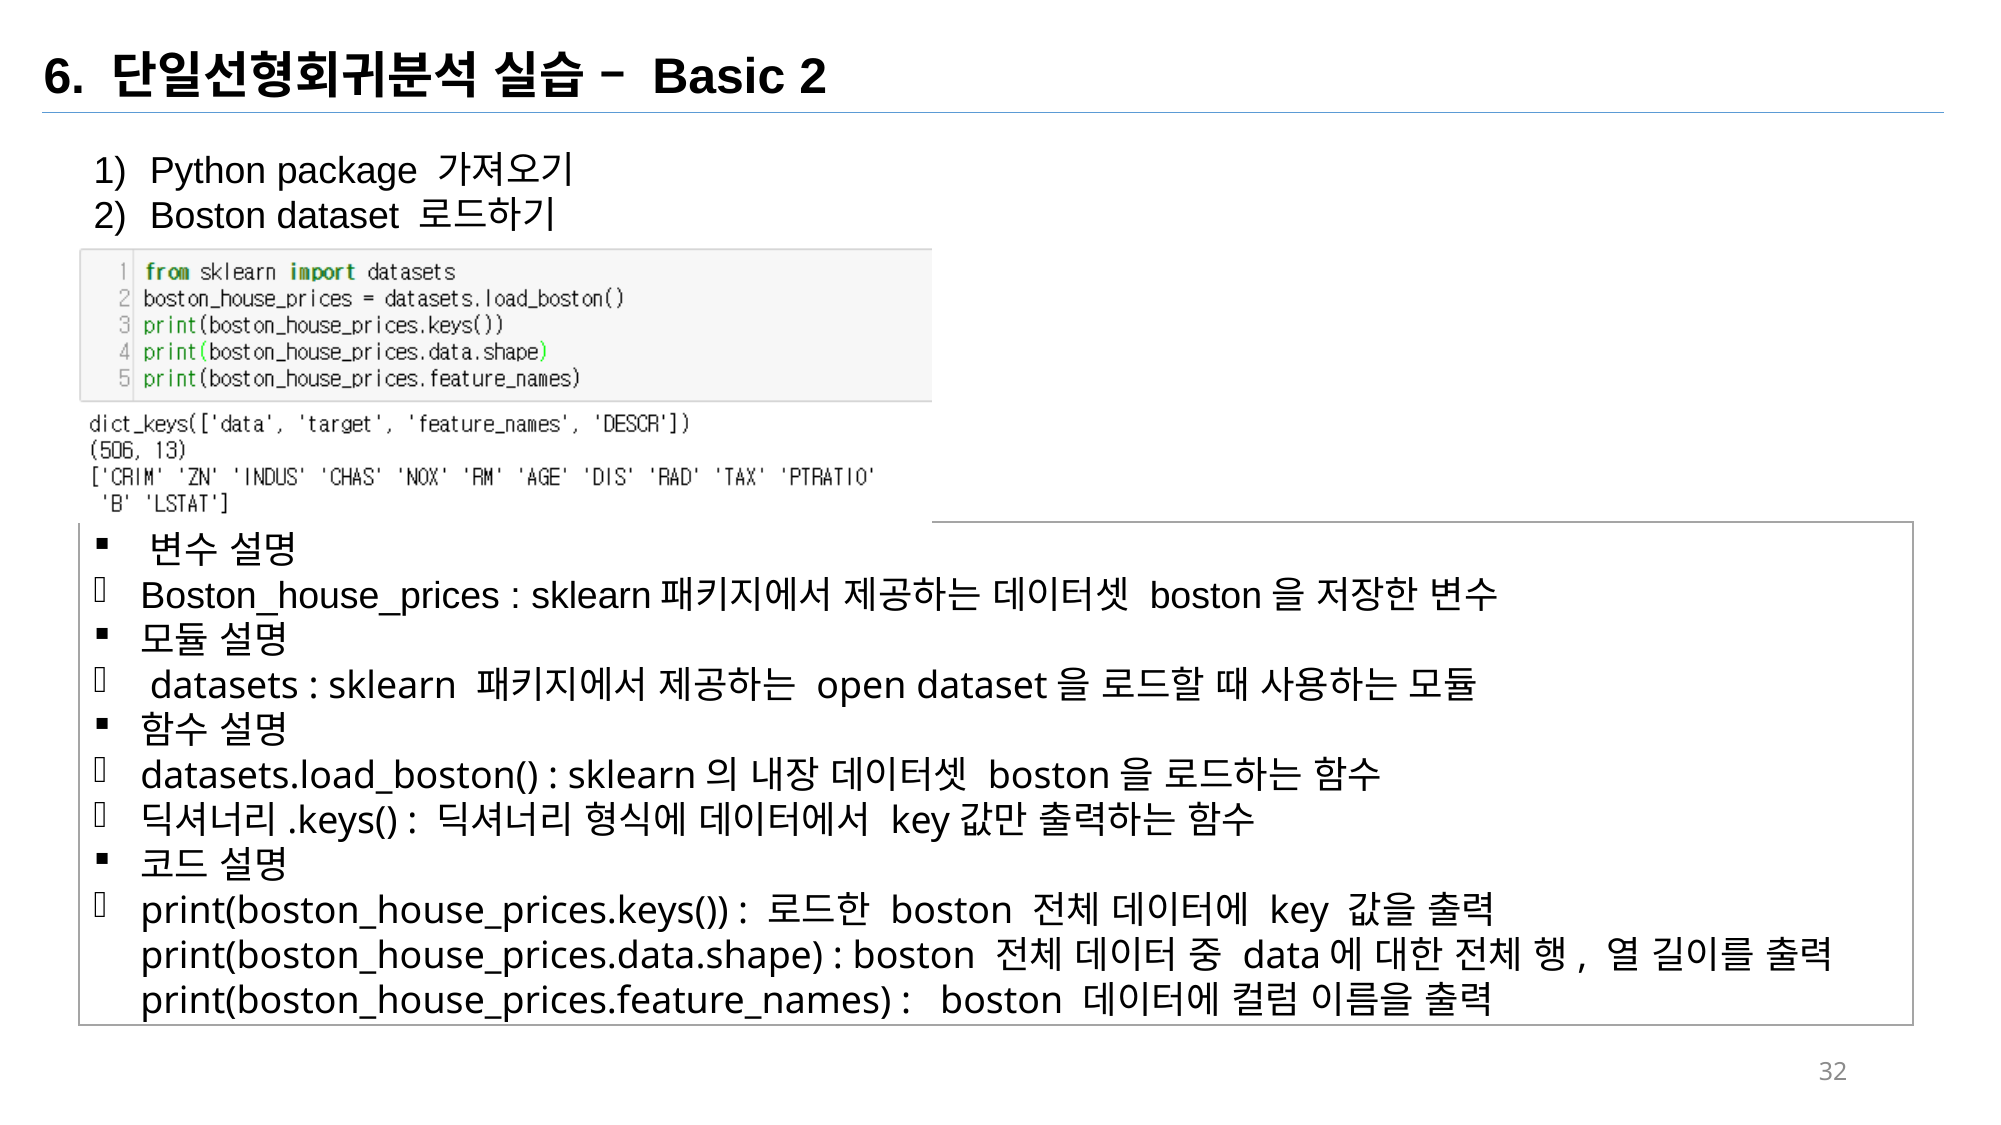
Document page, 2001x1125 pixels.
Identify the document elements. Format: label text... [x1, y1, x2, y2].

picture [78, 244, 932, 523]
text_box 변수 설명 Boston_house_prices : sklearn패키지에서 제공하는 데이터셋 boston을 저장한 변수 모듈 설명 datasets : sklearn 패키지에서 제공하는 open dataset을 로드할 때 사용하는 모듈 함수 설명 datasets.load_boston() : sklearn의 내장 데이터셋 boston을 로드하는 함수 딕셔너리.keys() : 딕셔너리 형식에 데이터에서 key값만 출력하는 함수 코드 설명 print(boston_house_prices.keys()) : 로드한 boston 전체 데이터에 key 값을 출력print(boston_house_prices.data.shape) : boston 전체 데이터 중 data에 대한 전체 행, 열 길이를 출력print(boston_house_prices.feature_names) : boston 데이터에 컬럼 이름을 출력 [78, 521, 1914, 1026]
text_box 6. 단일선형회귀분석 실습 – Basic 2 [28, 36, 1939, 112]
slide_number 32 [1412, 1042, 1863, 1103]
text_box Python package 가져오기 Boston dataset 로드하기 [78, 138, 1913, 243]
